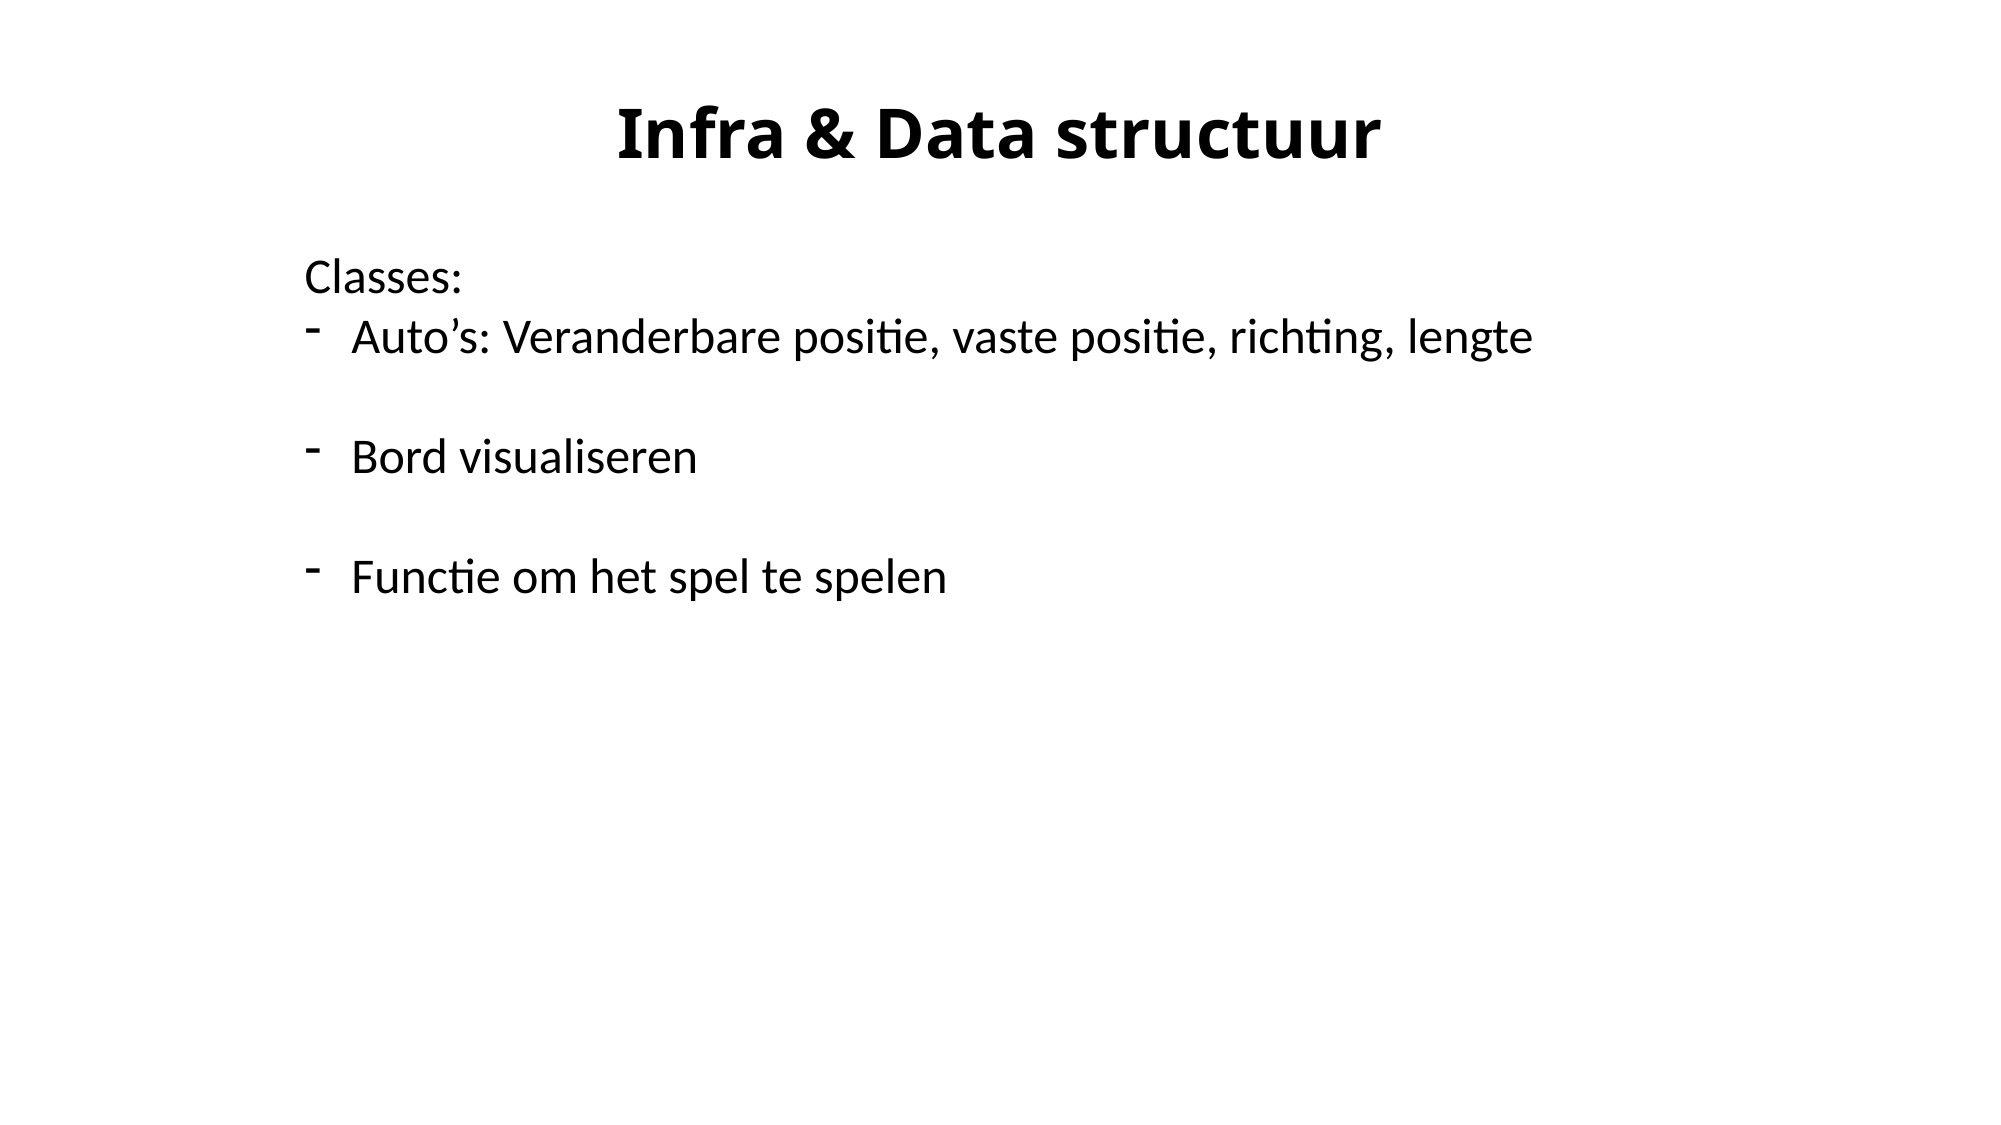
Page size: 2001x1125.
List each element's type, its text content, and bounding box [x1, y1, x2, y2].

text_box Classes: Auto’s: Veranderbare positie, vaste positie, richting, lengte Bord visualiseren Functie om het spel te spelen [286, 234, 1589, 1013]
text_box Infra & Data structuur [602, 60, 1399, 180]
